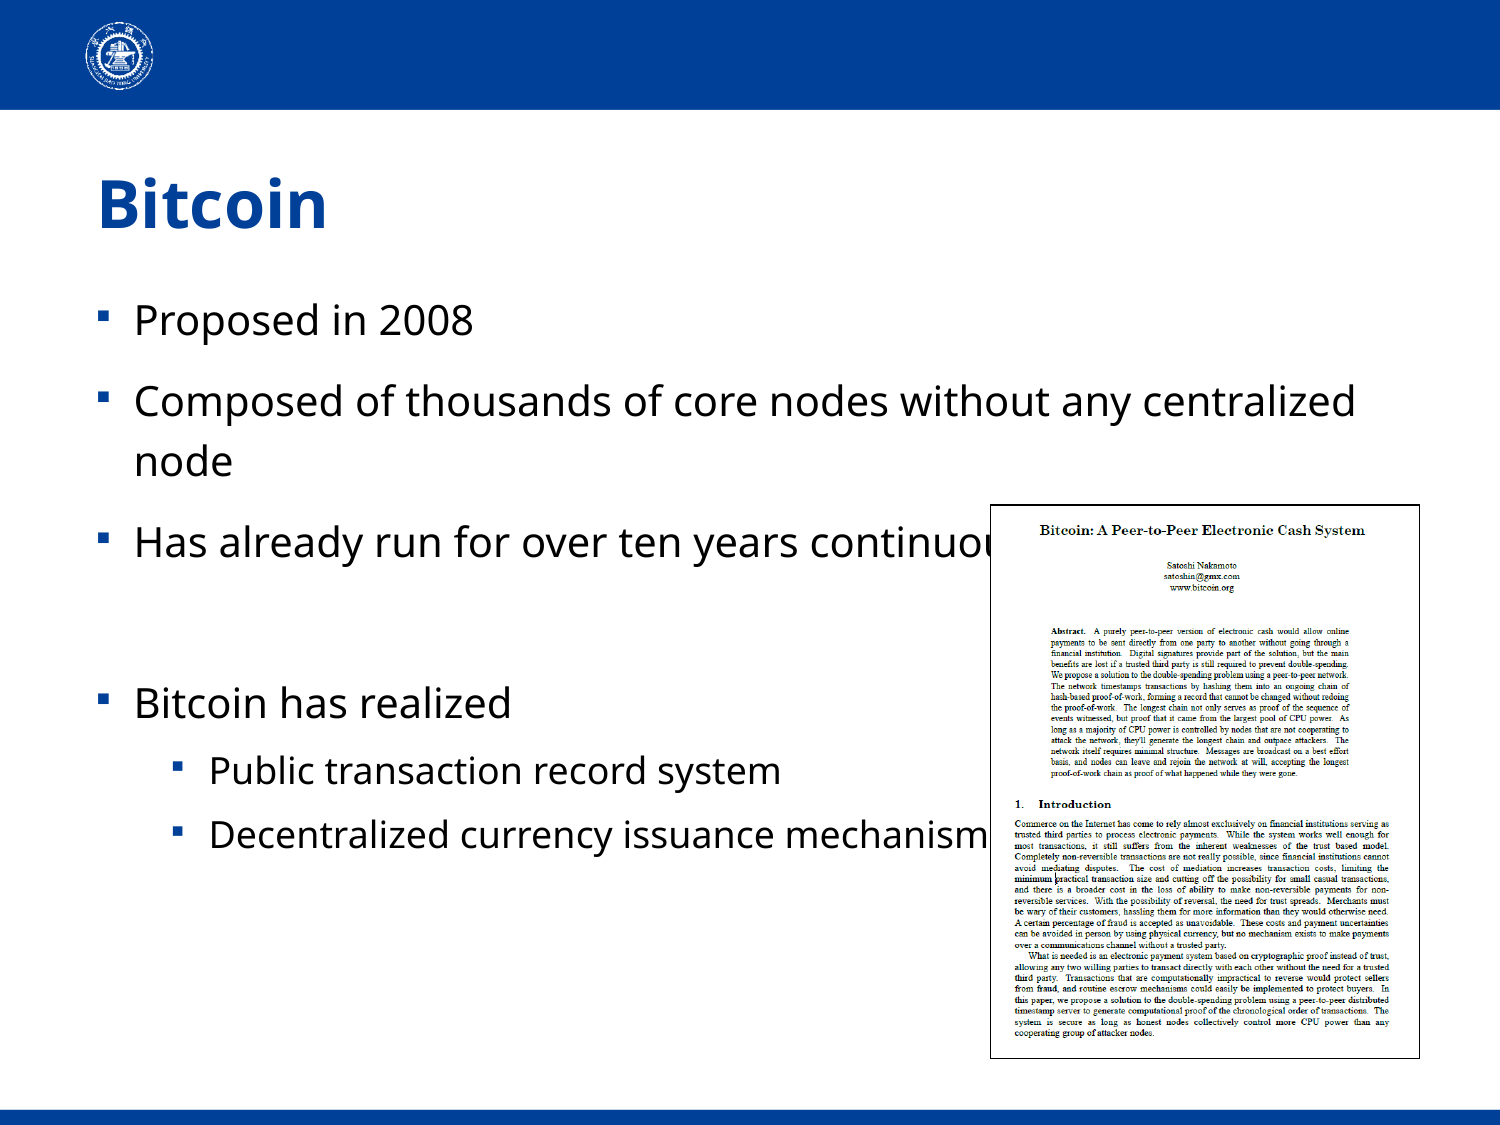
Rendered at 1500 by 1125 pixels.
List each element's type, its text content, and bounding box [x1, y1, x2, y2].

picture [81, 17, 157, 93]
list Proposed in 2008 Composed of thousands of core nodes without any centralized node Has already run for over ten years continuously Bitcoin has realized Public transaction record system Decentralized currency issuance mechanism [81, 276, 1455, 1084]
title Bitcoin [81, 159, 1455, 254]
picture [991, 505, 1419, 1058]
